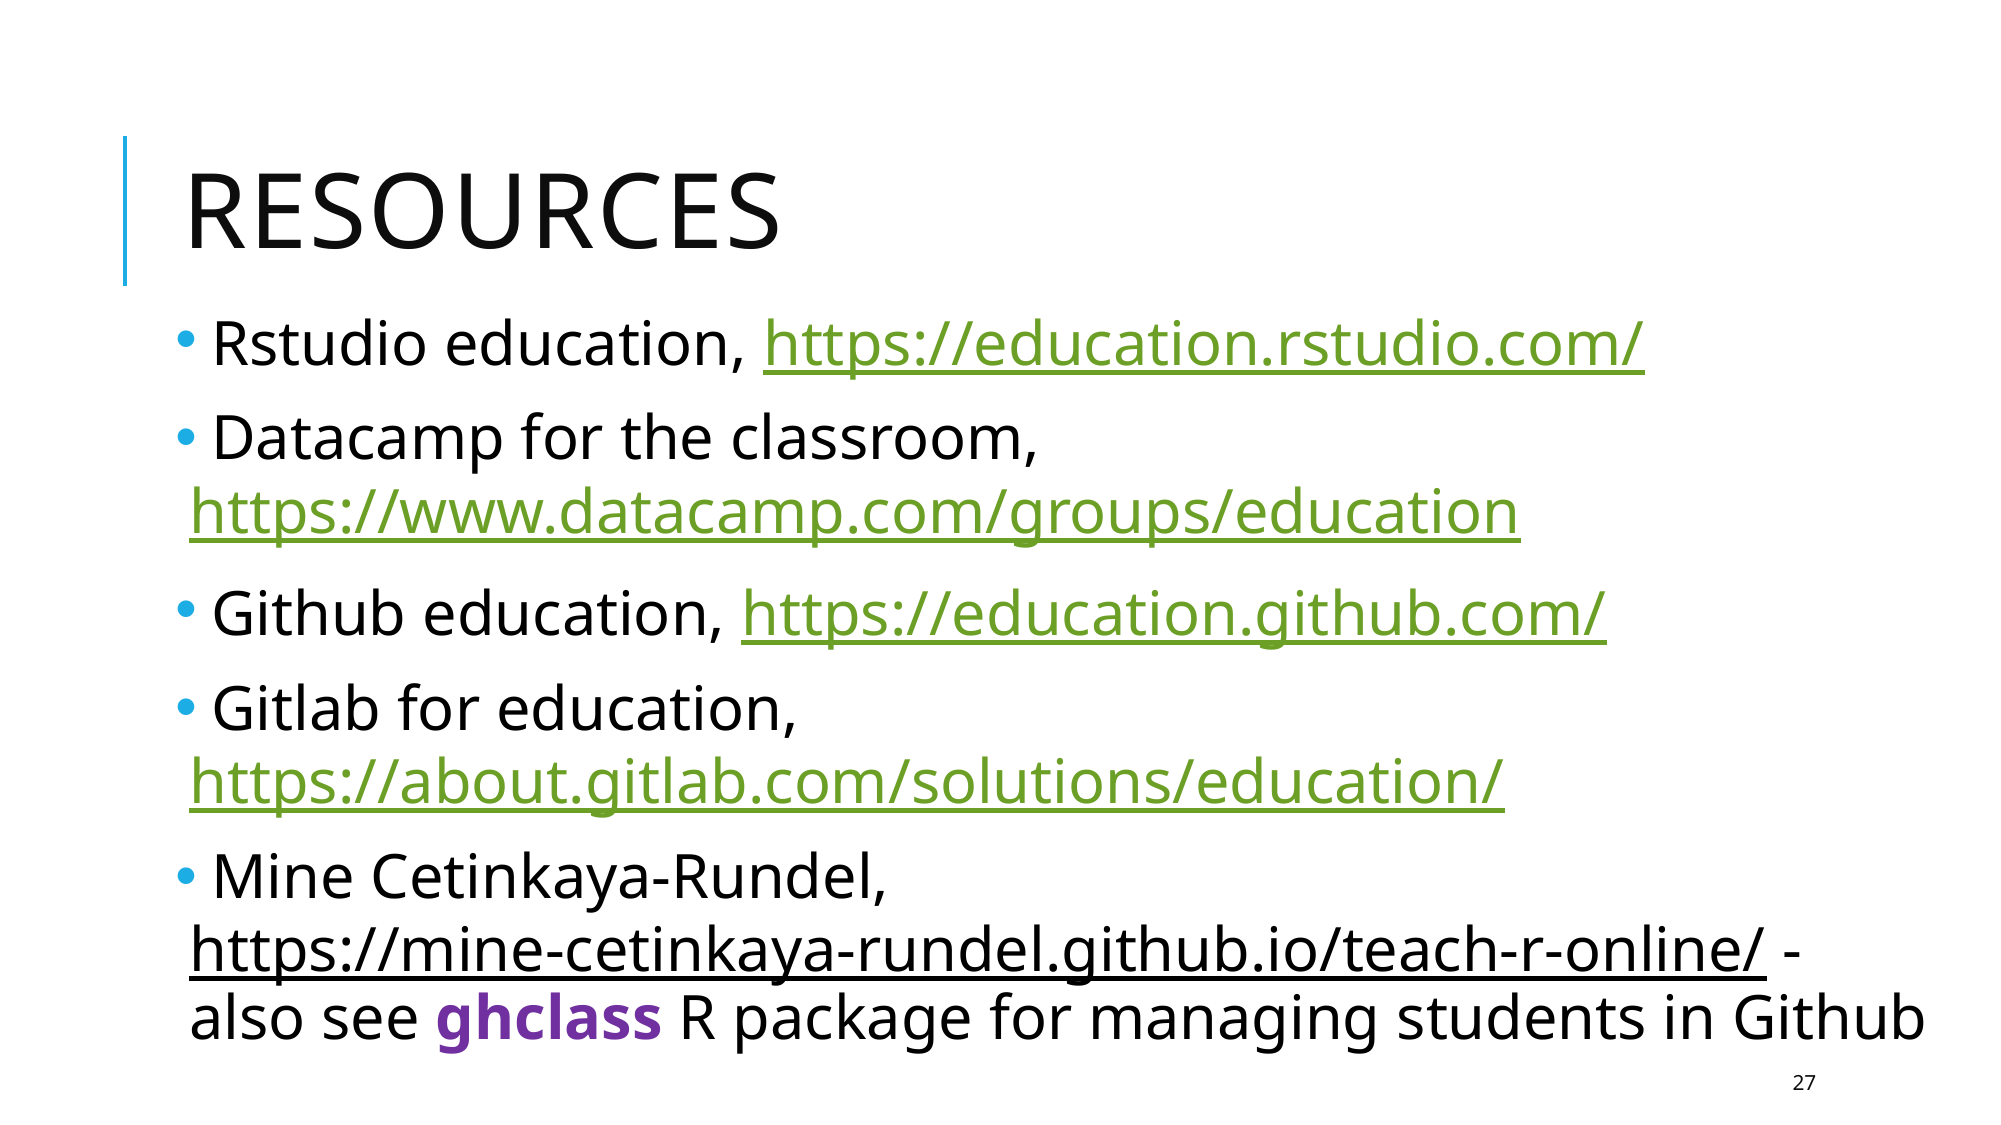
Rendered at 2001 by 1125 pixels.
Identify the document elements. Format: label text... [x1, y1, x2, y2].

title resources [168, 96, 1763, 297]
list Rstudio education, https://education.rstudio.com/ Datacamp for the classroom, https://www.datacamp.com/groups/education Github education, https://education.github.com/ Gitlab for education, https://about.gitlab.com/solutions/education/ Mine Cetinkaya-Rundel, https://mine-cetinkaya-rundel.github.io/teach-r-online/ - also see ghclass R package for managing students in Github [168, 297, 1938, 1125]
slide_number 27 [1777, 1061, 1938, 1107]
